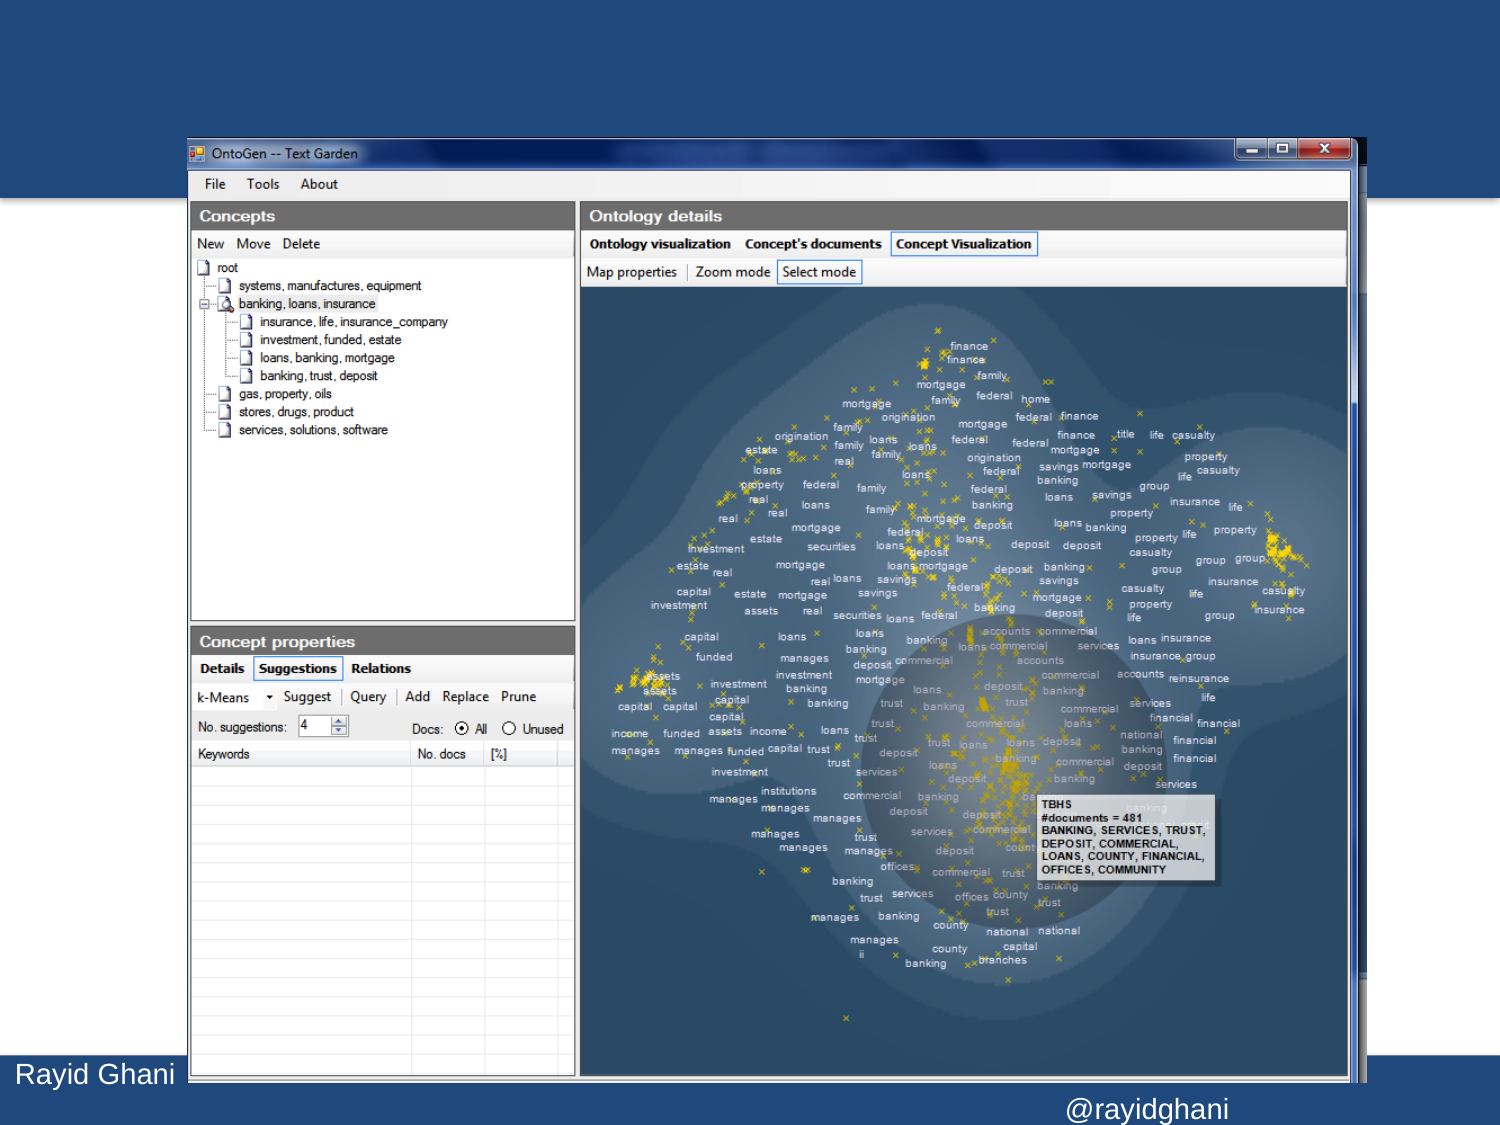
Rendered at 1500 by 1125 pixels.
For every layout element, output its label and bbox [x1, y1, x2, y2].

picture [187, 137, 1367, 1083]
